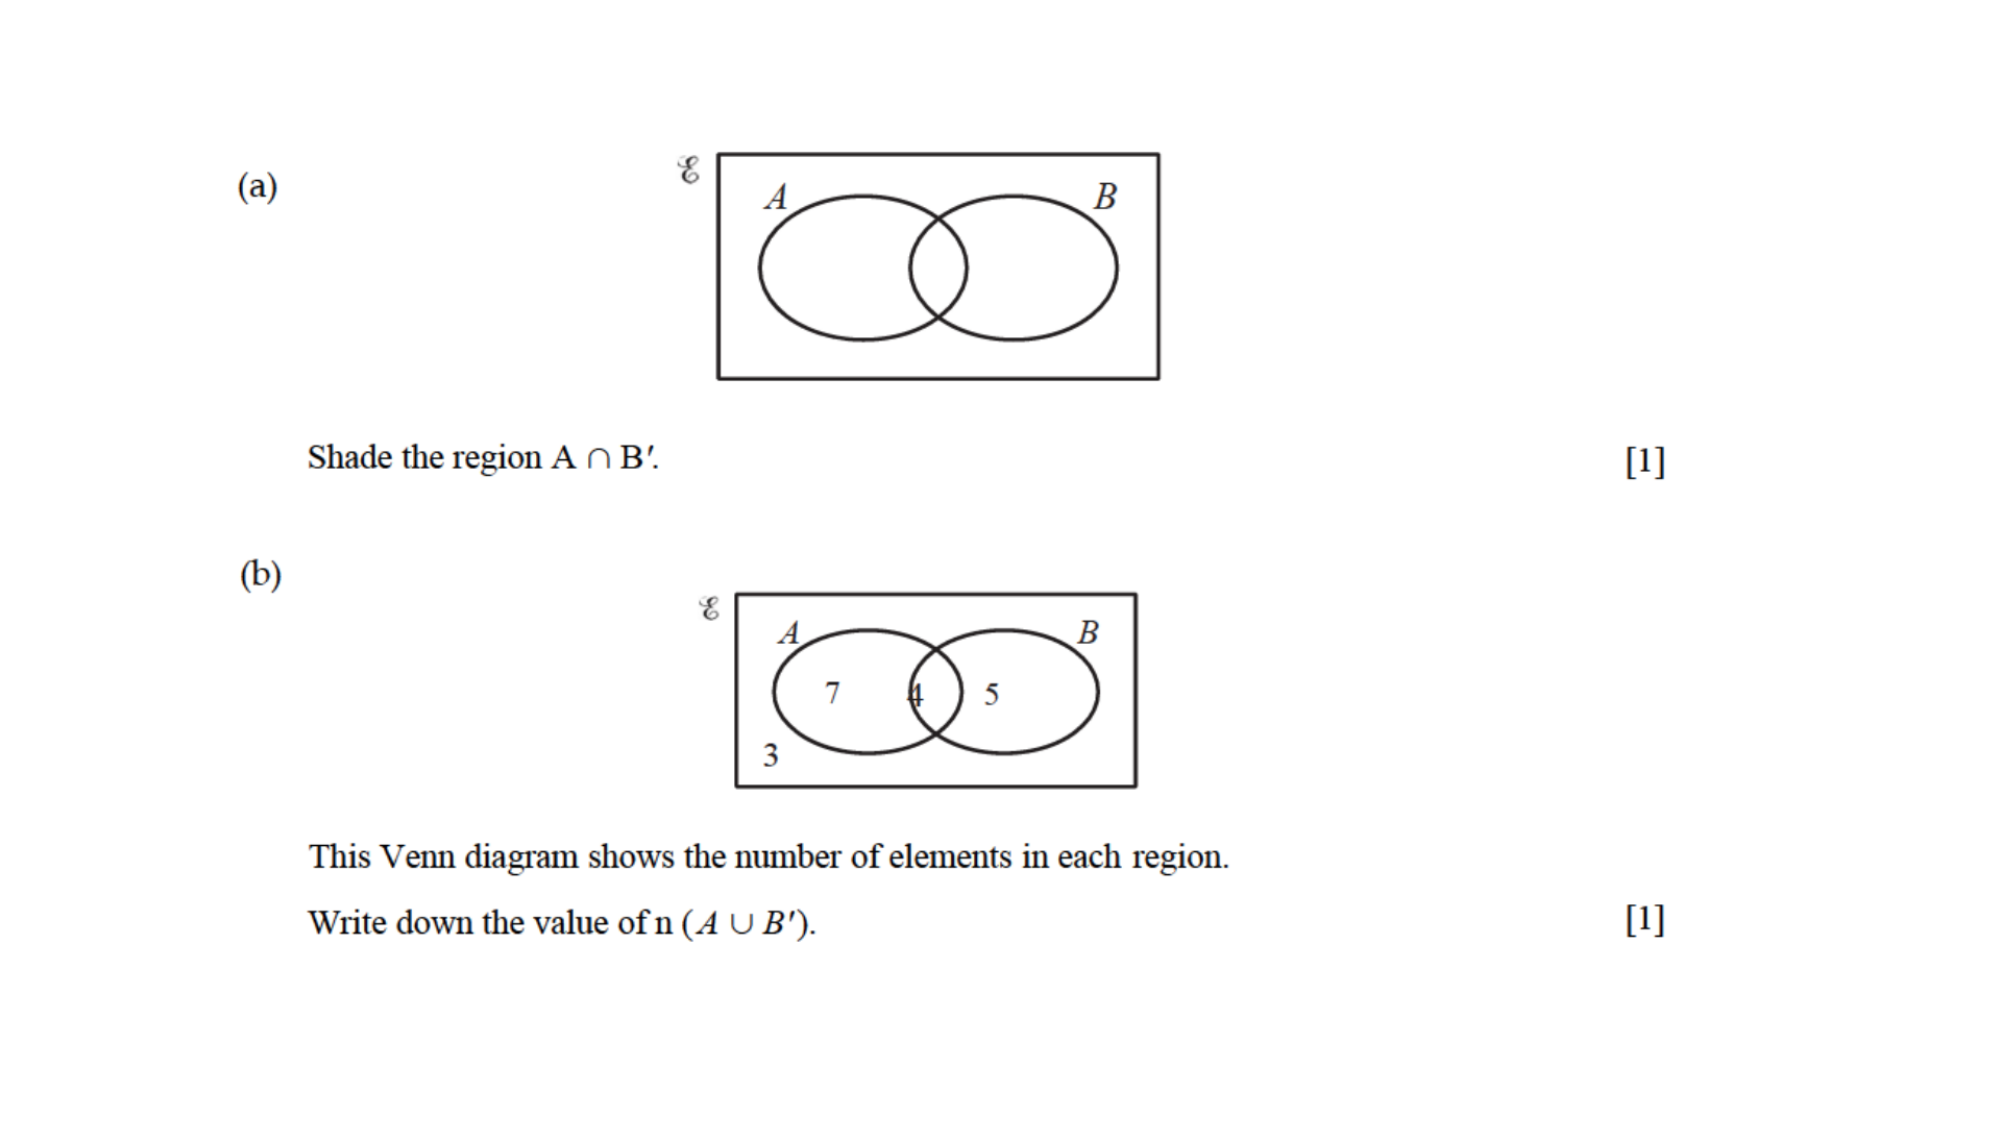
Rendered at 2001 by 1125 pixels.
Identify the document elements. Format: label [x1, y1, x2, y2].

picture [168, 107, 1832, 1018]
